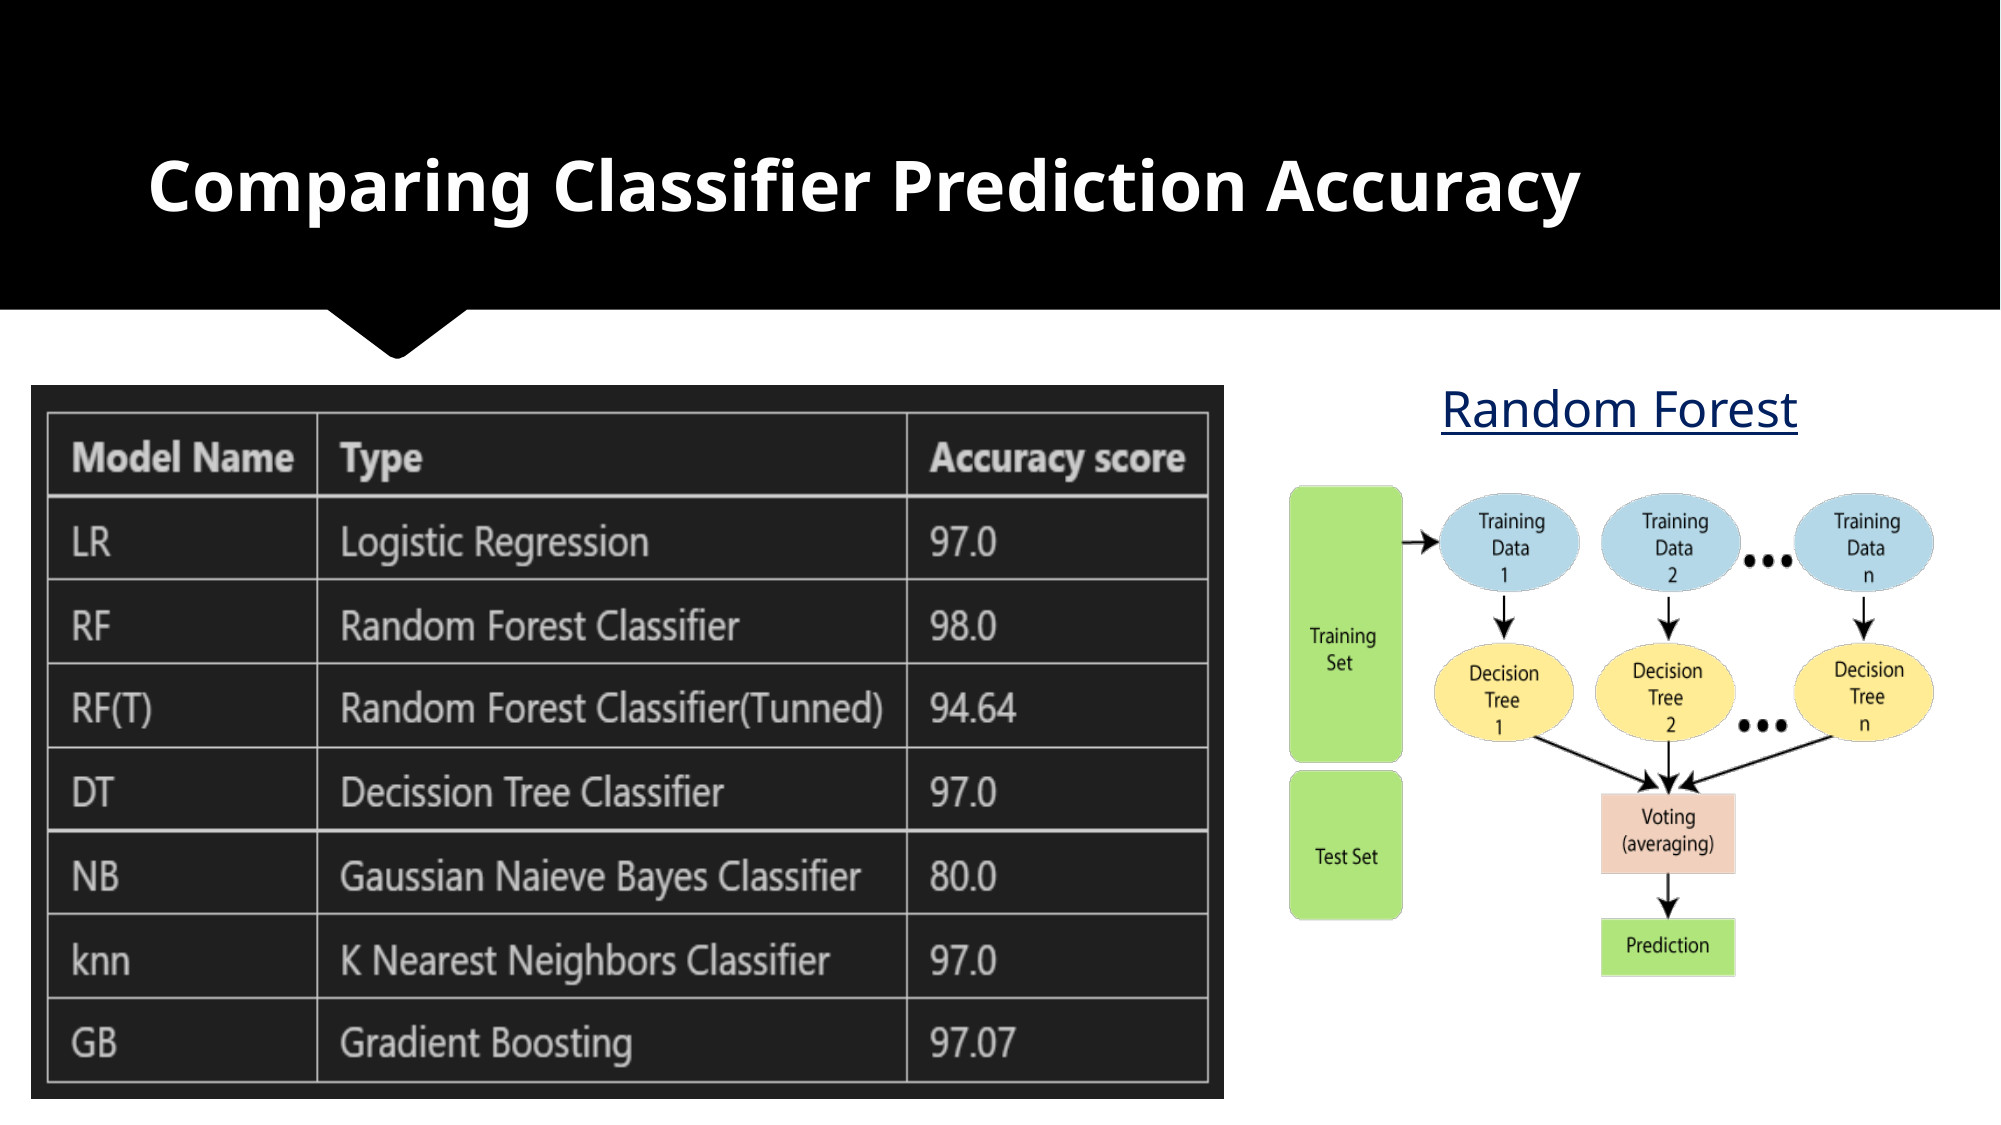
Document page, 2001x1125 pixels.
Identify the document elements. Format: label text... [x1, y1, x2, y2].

text_box Random Forest [1426, 370, 1868, 446]
picture [1284, 481, 1940, 980]
picture [30, 385, 1225, 1099]
text_box [0, 0, 2000, 360]
title Comparing Classifier Prediction Accuracy [132, 73, 1868, 233]
text_box [0, 311, 2000, 1125]
